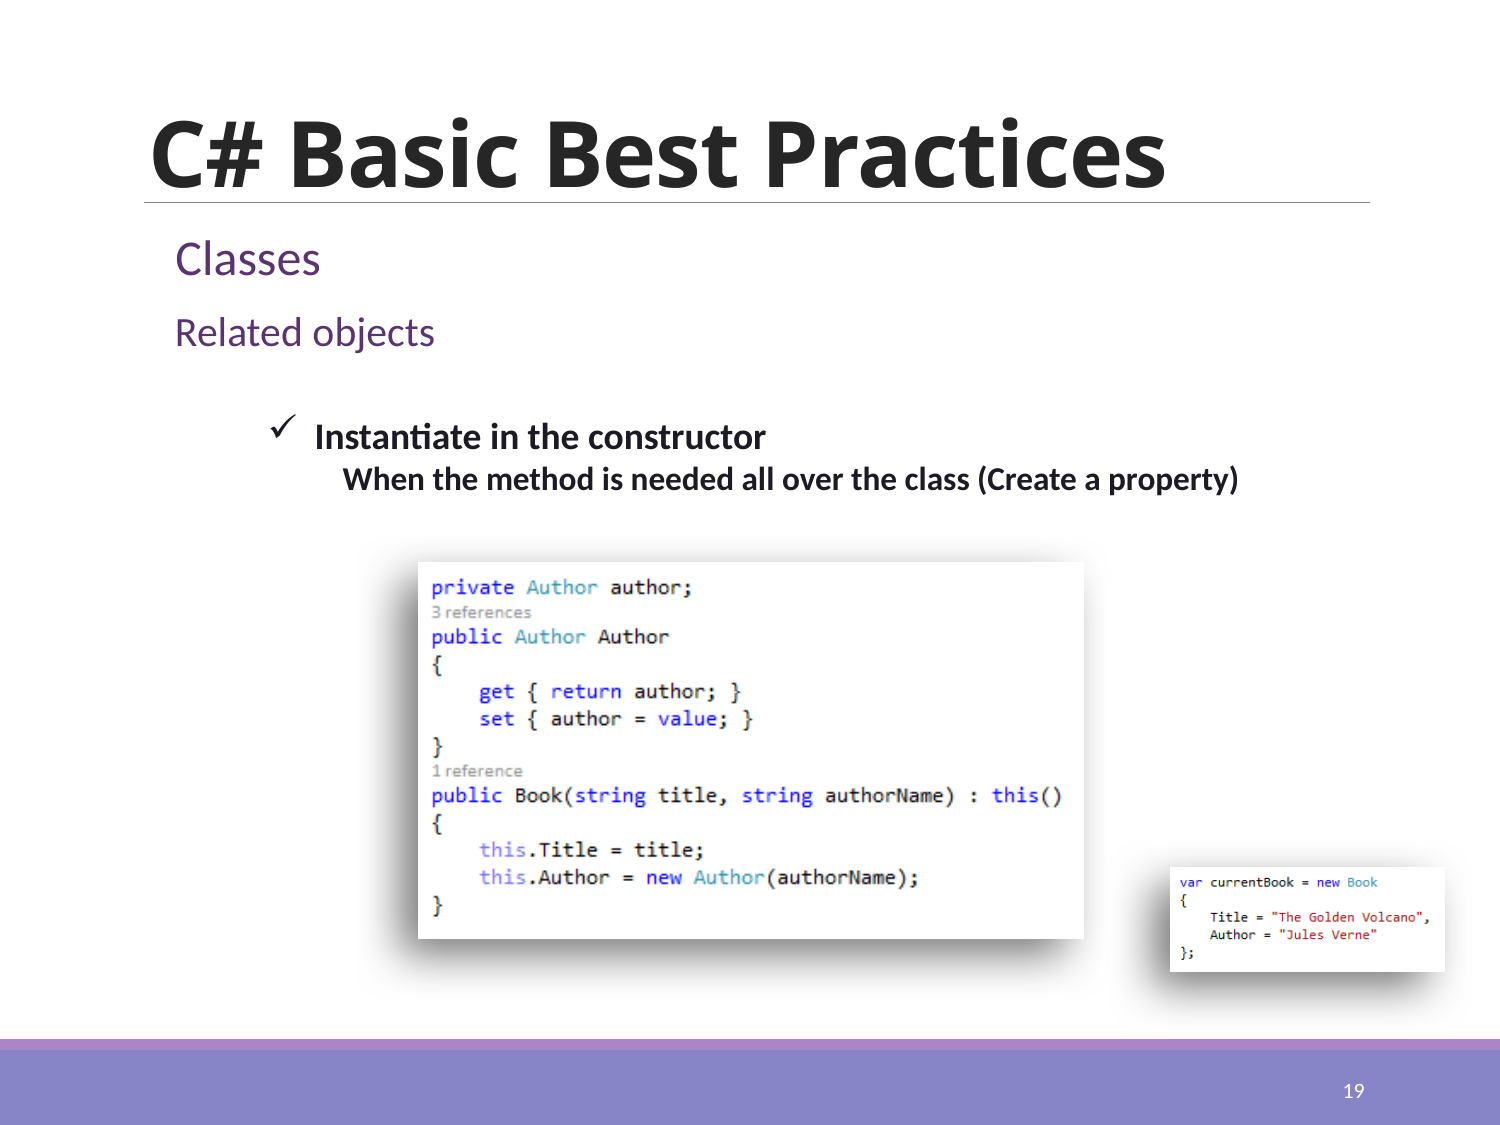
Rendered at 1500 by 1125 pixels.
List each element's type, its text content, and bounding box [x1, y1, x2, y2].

title C# Basic Best Practices [133, 54, 1372, 214]
text_box Classes [160, 217, 1341, 293]
slide_number 19 [1218, 1059, 1380, 1120]
picture [1170, 866, 1446, 972]
text_box Related objects [160, 297, 1340, 363]
picture [417, 562, 1084, 940]
text_box Instantiate in the constructor When the method is needed all over the class (Create a property) [252, 382, 1308, 505]
